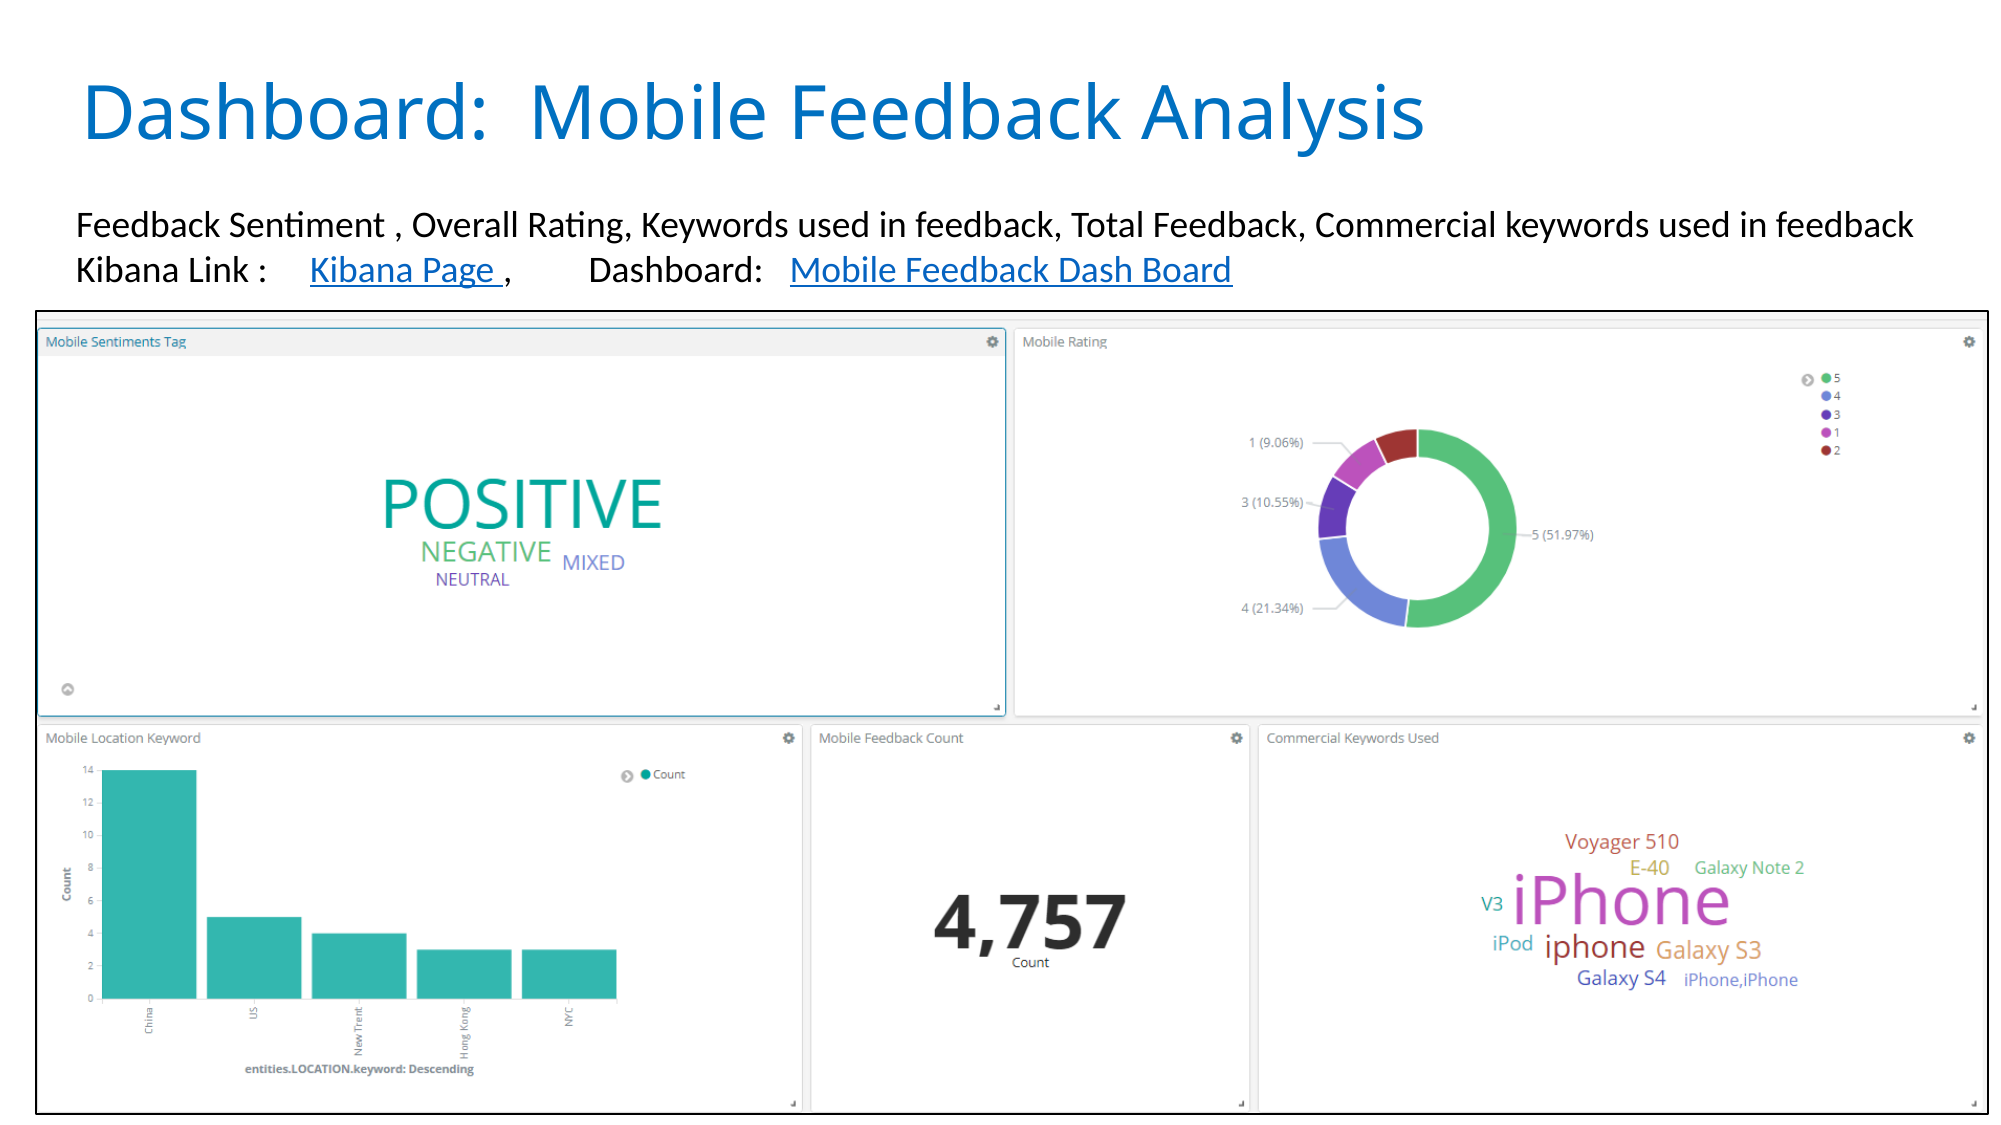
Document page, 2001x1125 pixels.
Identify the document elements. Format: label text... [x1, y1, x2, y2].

text_box Dashboard: Mobile Feedback Analysis [66, 34, 1792, 192]
text_box Feedback Sentiment , Overall Rating, Keywords used in feedback, Total Feedback, Commercial keywords used in feedback Kibana Link : Kibana Page , Dashboard: Mobile Feedback Dash Board [61, 192, 1932, 298]
picture [36, 312, 1987, 1114]
